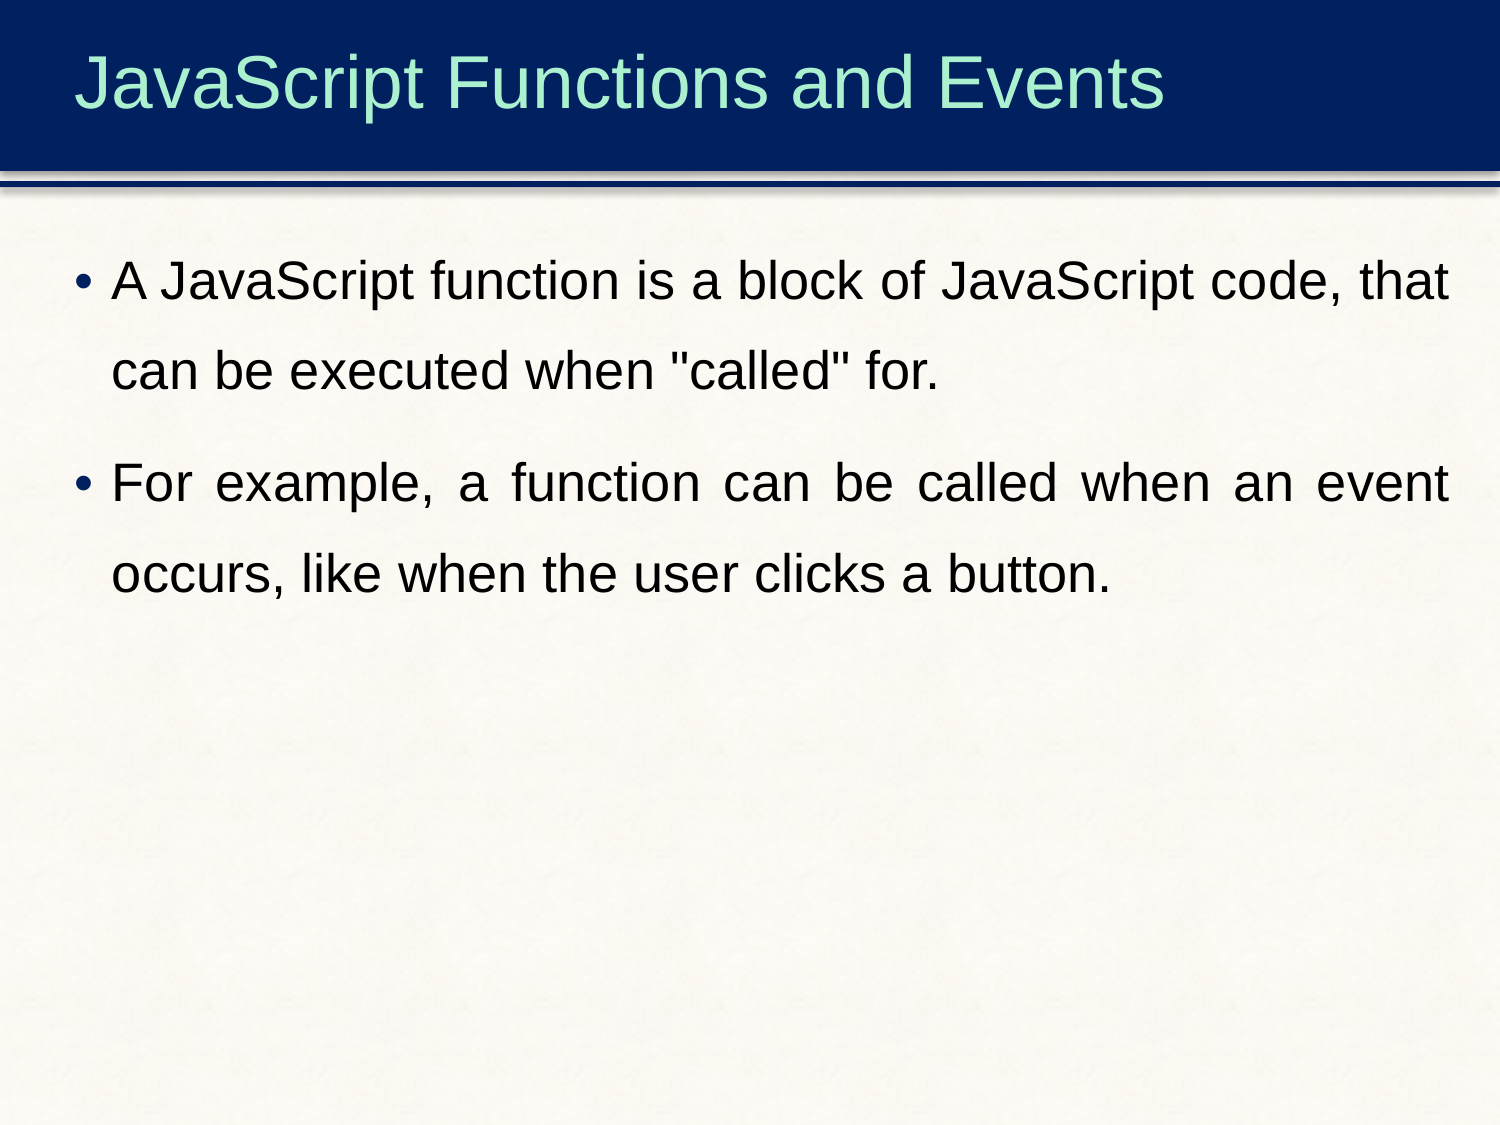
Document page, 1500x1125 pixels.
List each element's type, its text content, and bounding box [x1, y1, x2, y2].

title JavaScript Functions and Events [59, 0, 1500, 171]
list A JavaScript function is a block of JavaScript code, that can be executed when "called" for. For example, a function can be called when an event occurs, like when the user clicks a button. [59, 212, 1468, 1099]
